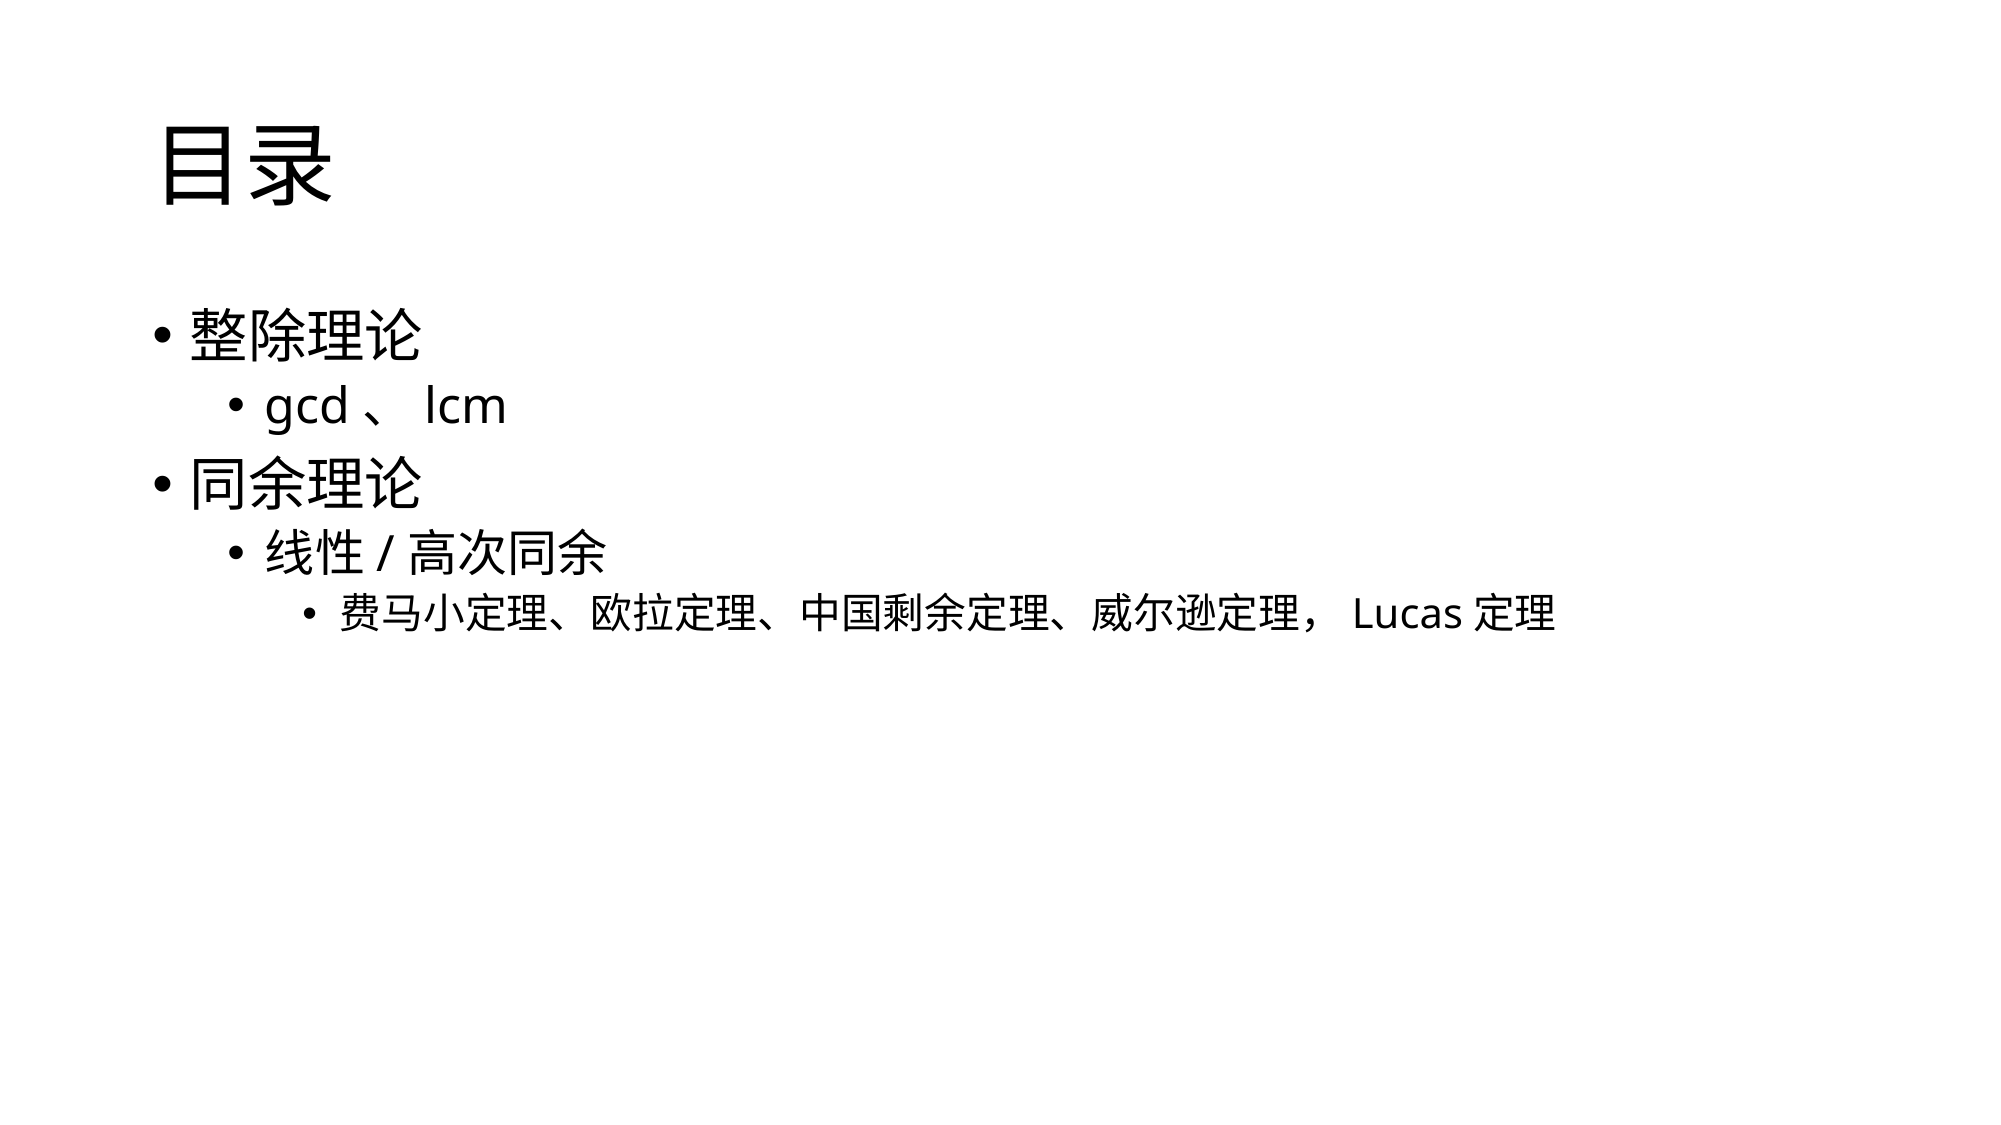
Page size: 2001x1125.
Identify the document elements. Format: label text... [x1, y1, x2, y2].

title 目录 [137, 59, 1863, 278]
list 整除理论 gcd、lcm 同余理论 线性/高次同余 费马小定理、欧拉定理、中国剩余定理、威尔逊定理，Lucas定理 [137, 299, 1863, 1014]
